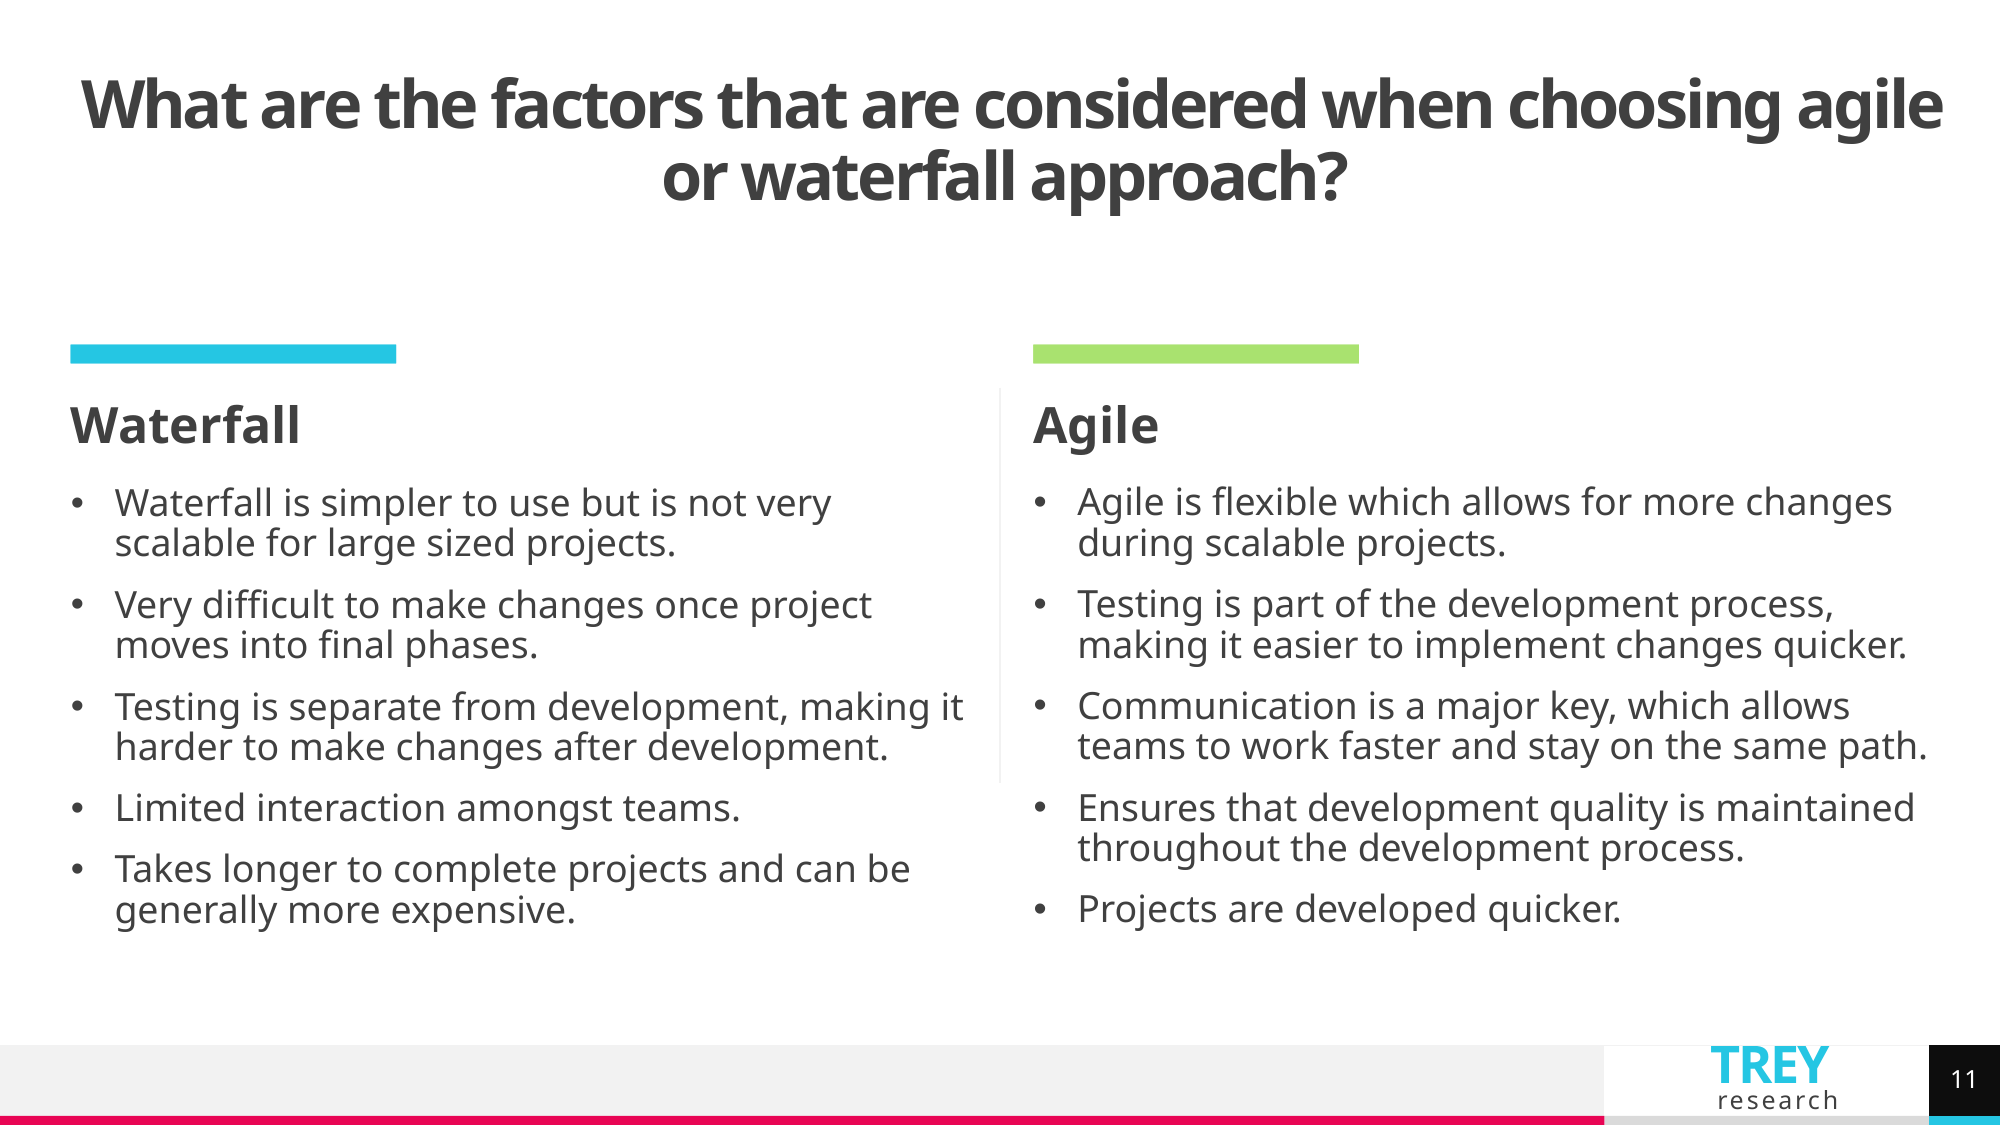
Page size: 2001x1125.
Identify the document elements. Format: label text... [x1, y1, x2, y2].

text_box [70, 343, 397, 364]
list Agile [1033, 400, 1170, 460]
slide_number 11 [1929, 1045, 2000, 1116]
list Waterfall [70, 400, 333, 460]
list Waterfall is simpler to use but is not very scalable for large sized projects. Very difficult to make changes once project moves into final phases. Testing is separate from development, making it harder to make changes after development. Limited interaction amongst teams. Takes longer to complete projects and can be generally more expensive. [70, 484, 969, 880]
list Agile is flexible which allows for more changes during scalable projects. Testing is part of the development process, making it easier to implement changes quicker. Communication is a major key, which allows teams to work faster and stay on the same path. Ensures that development quality is maintained throughout the development process. Projects are developed quicker. [1033, 483, 1932, 908]
title What are the factors that are considered when choosing agile or waterfall approach? [70, 57, 1955, 229]
text_box [1032, 343, 1360, 364]
